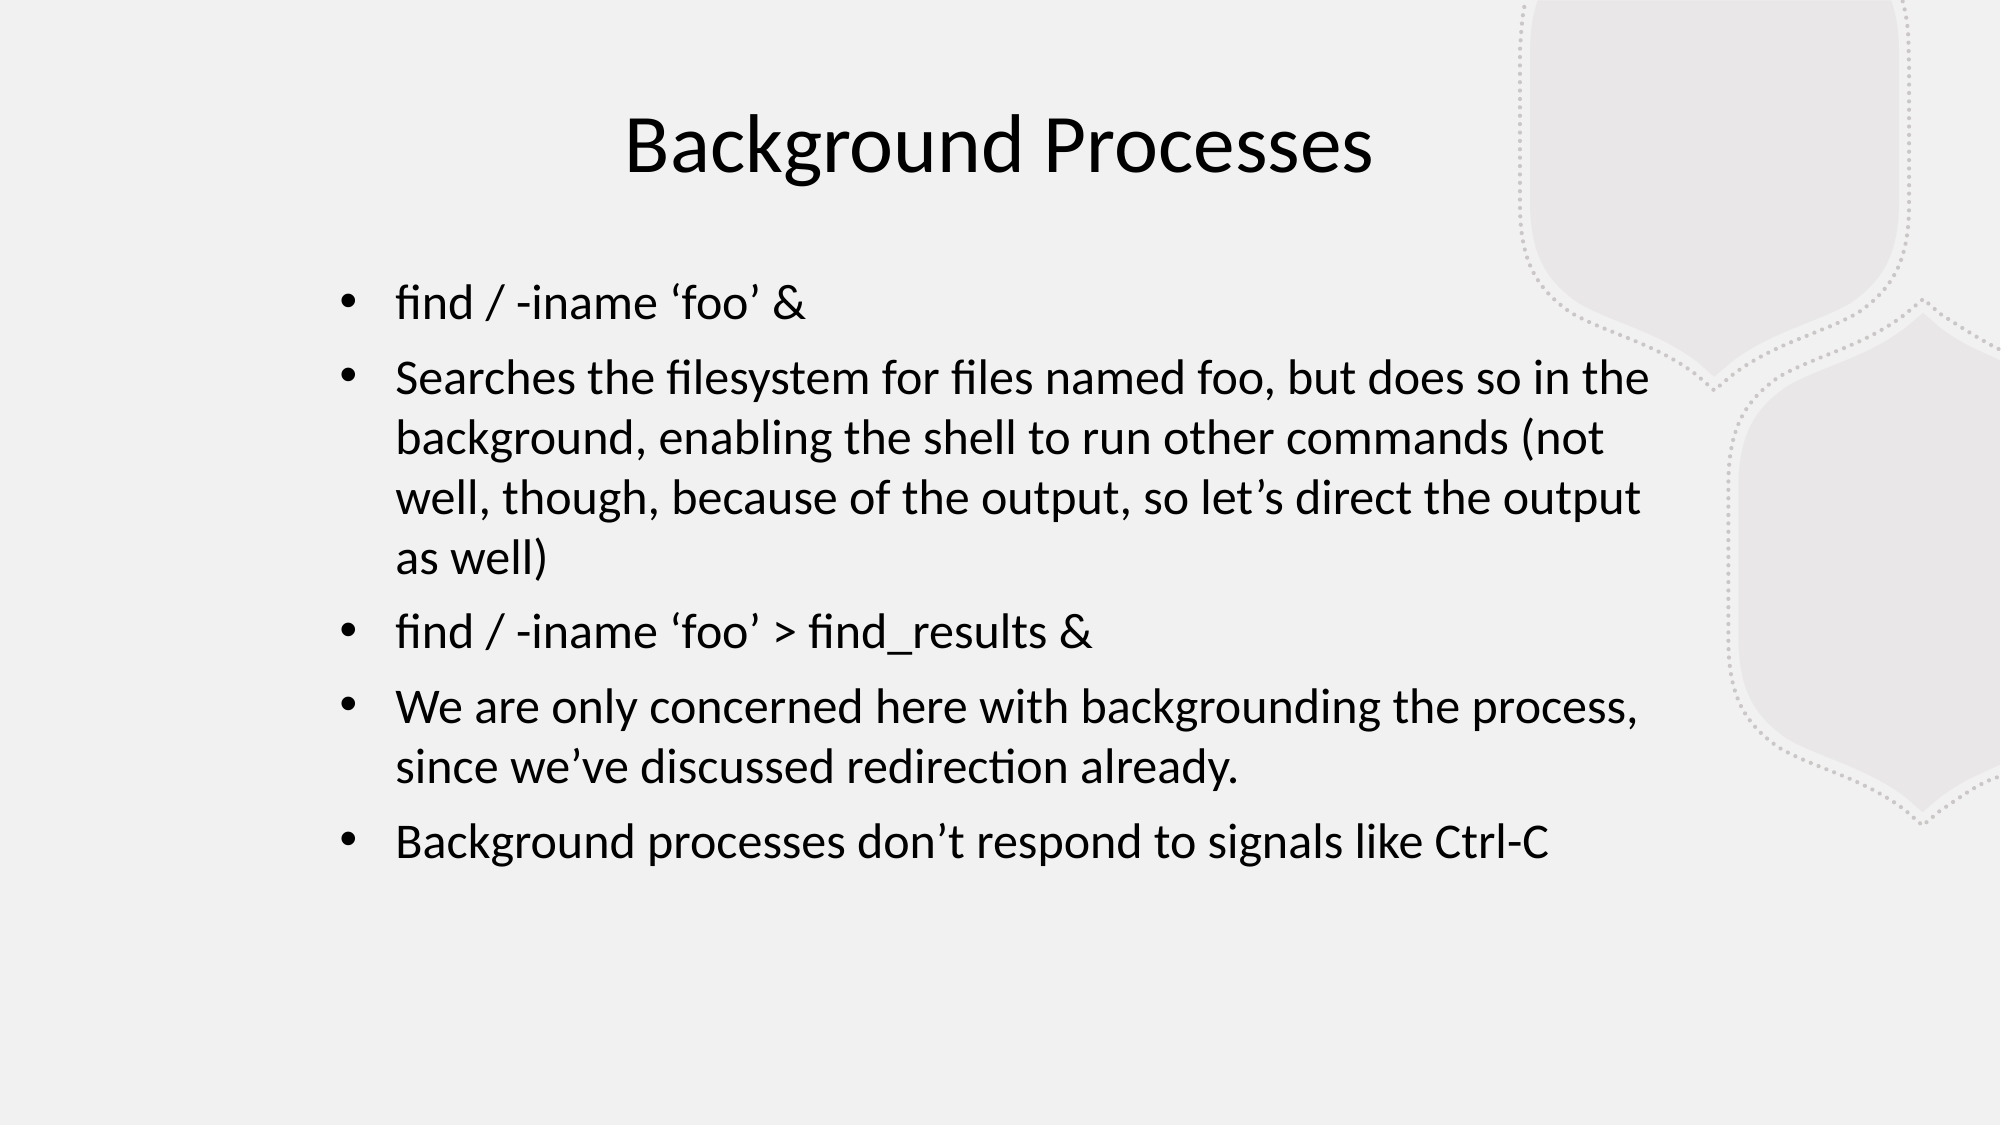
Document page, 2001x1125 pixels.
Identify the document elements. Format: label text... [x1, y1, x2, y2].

text_box find / -iname ‘foo’ & Searches the filesystem for files named foo, but does so in the background, enabling the shell to run other commands (not well, though, because of the output, so let’s direct the output as well) find / -iname ‘foo’ > find_results & We are only concerned here with backgrounding the process, since we’ve discussed redirection already. Background processes don’t respond to signals like Ctrl-C [324, 262, 1675, 1005]
text_box Background Processes [324, 31, 1675, 247]
